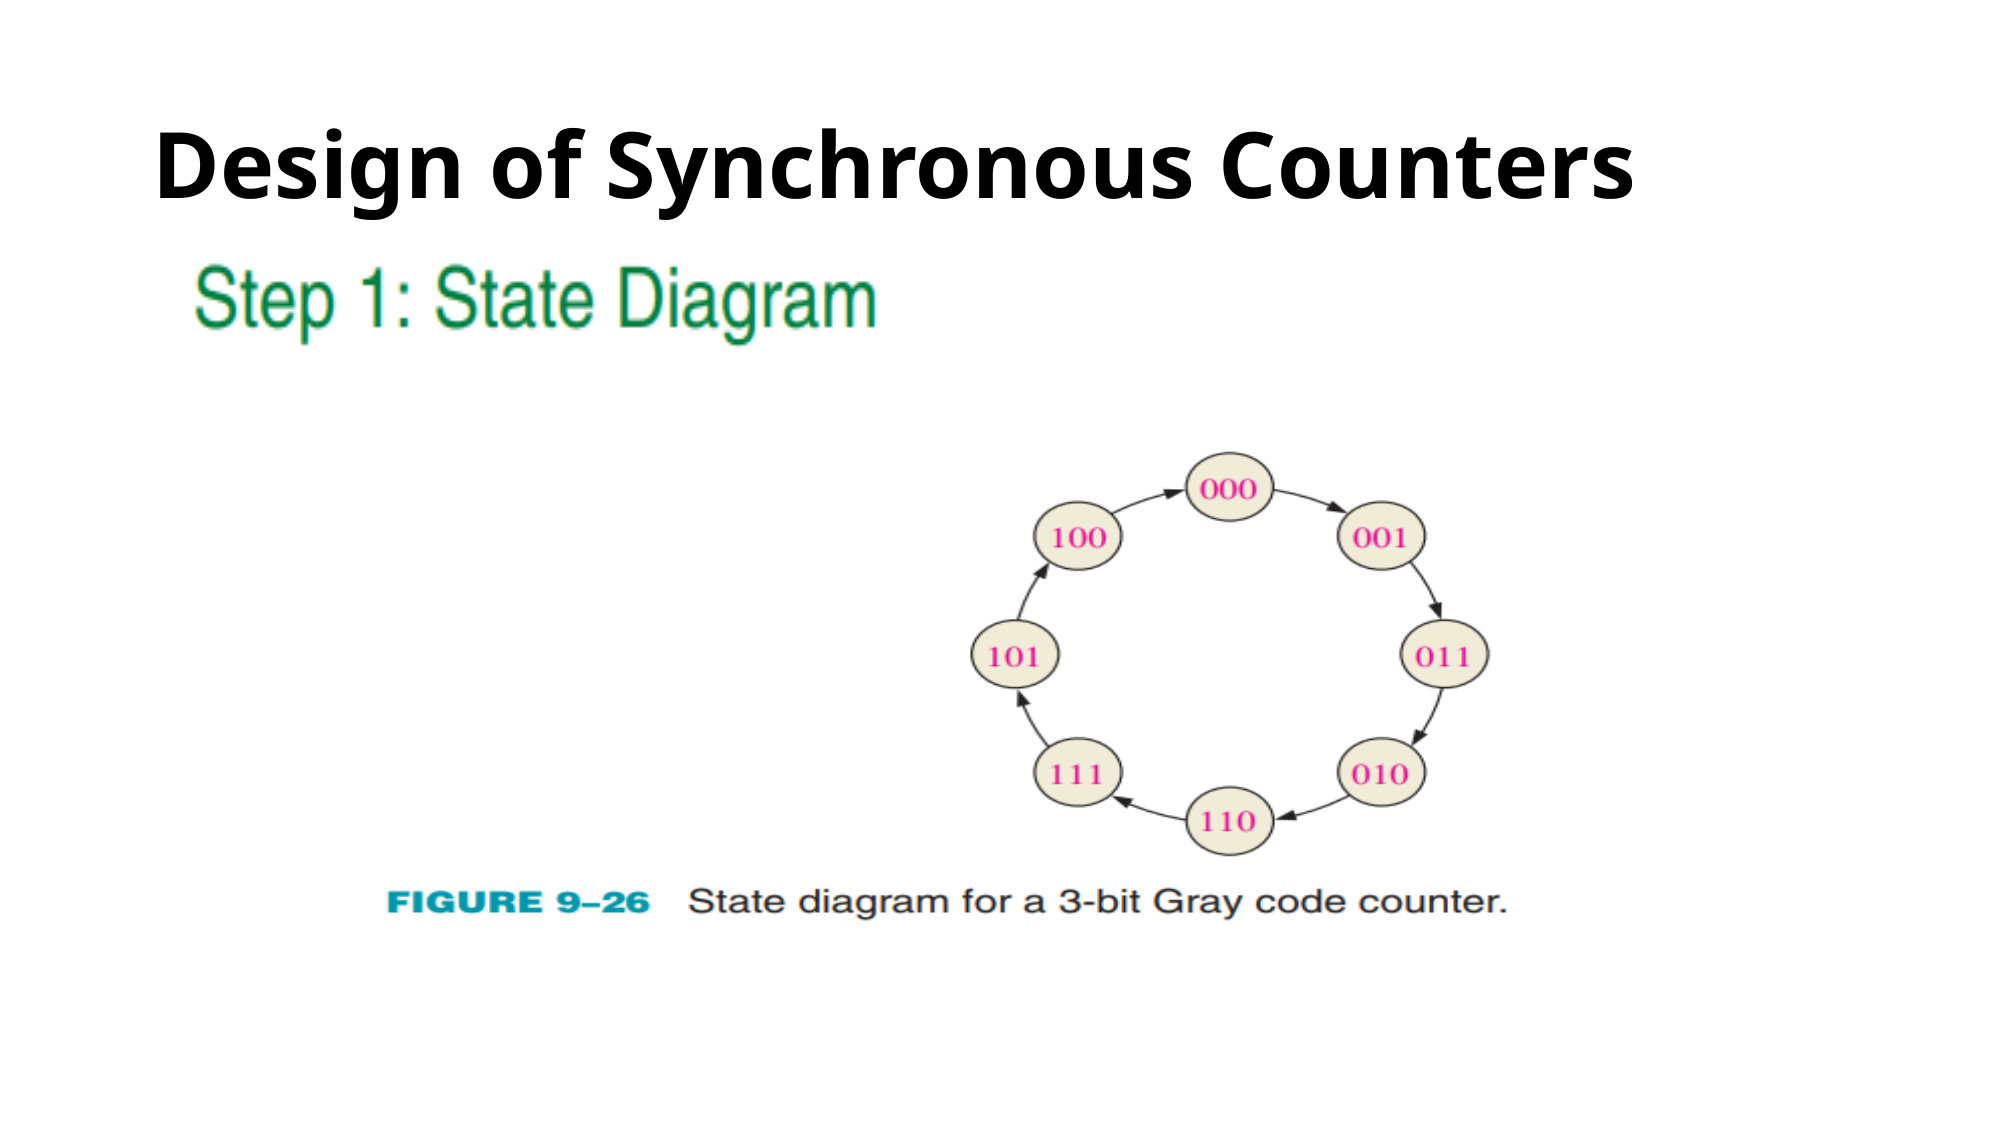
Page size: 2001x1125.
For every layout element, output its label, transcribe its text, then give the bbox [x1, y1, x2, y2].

picture [345, 427, 1738, 941]
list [72, 238, 1000, 385]
title Design of Synchronous Counters [137, 59, 1863, 278]
